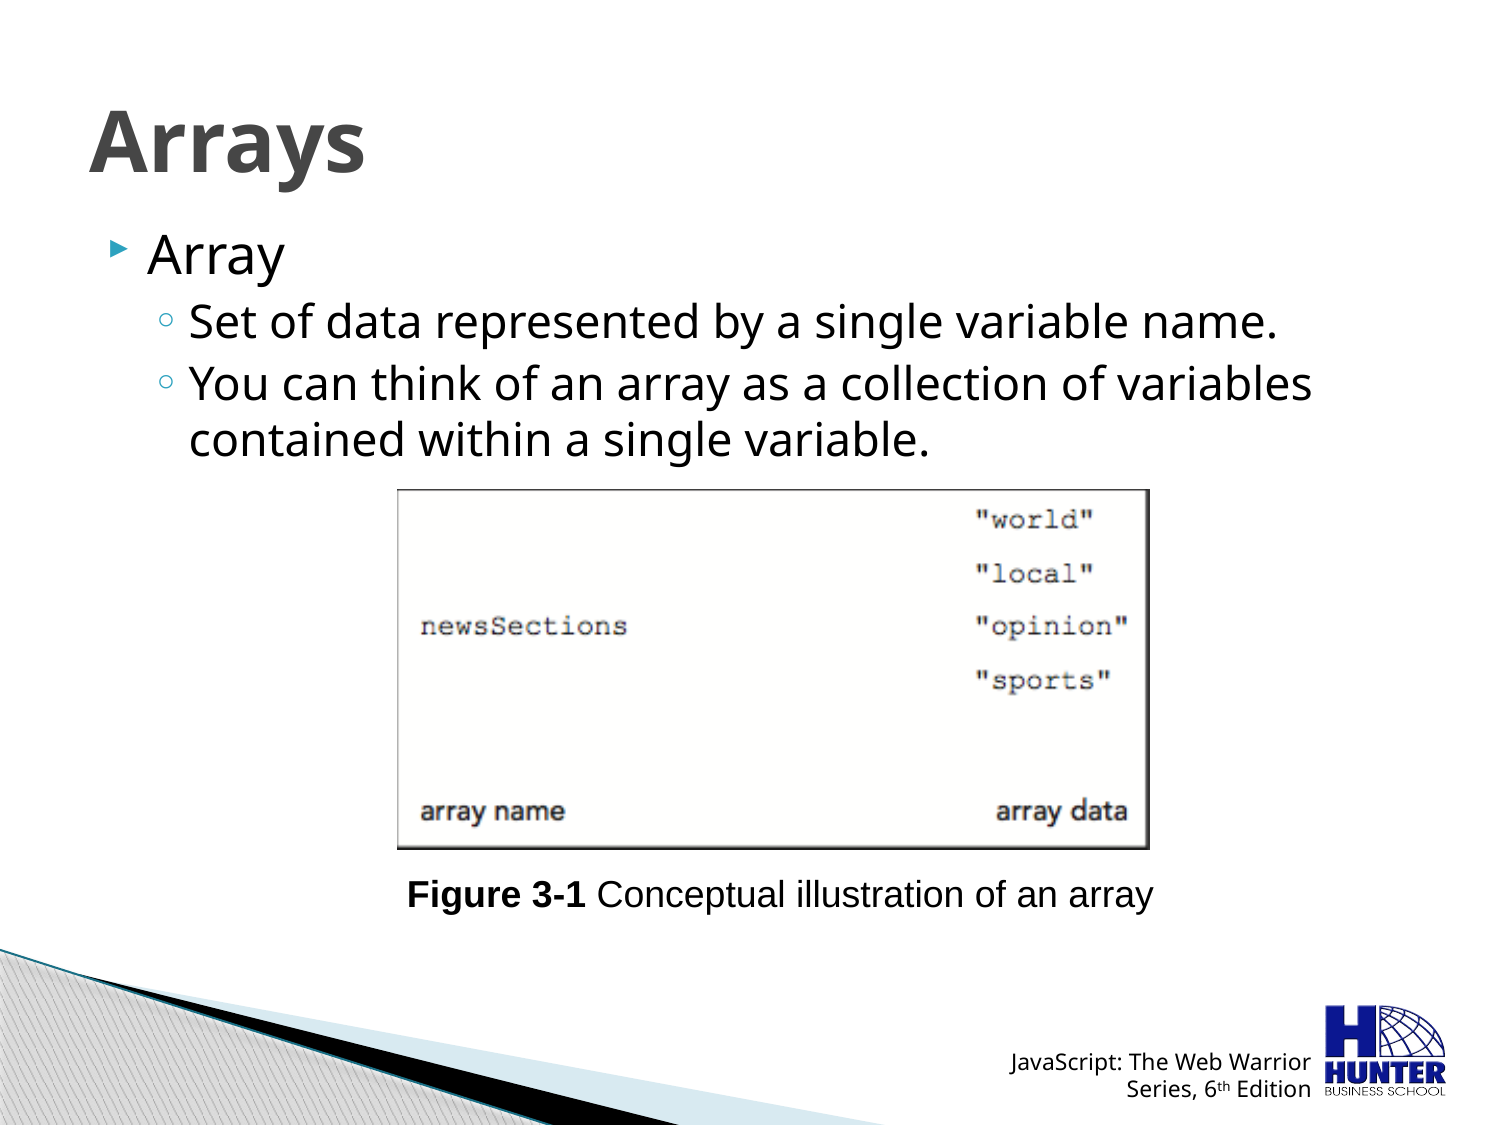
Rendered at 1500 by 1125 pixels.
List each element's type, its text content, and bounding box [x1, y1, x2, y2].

picture [1325, 1005, 1446, 1097]
title Arrays [75, 45, 1425, 233]
list Array Set of data represented by a single variable name. You can think of an array as a collection of variables contained within a single variable. [75, 233, 1425, 475]
text_box Figure 3-1 Conceptual illustration of an array [392, 862, 1169, 923]
picture [397, 489, 1151, 851]
